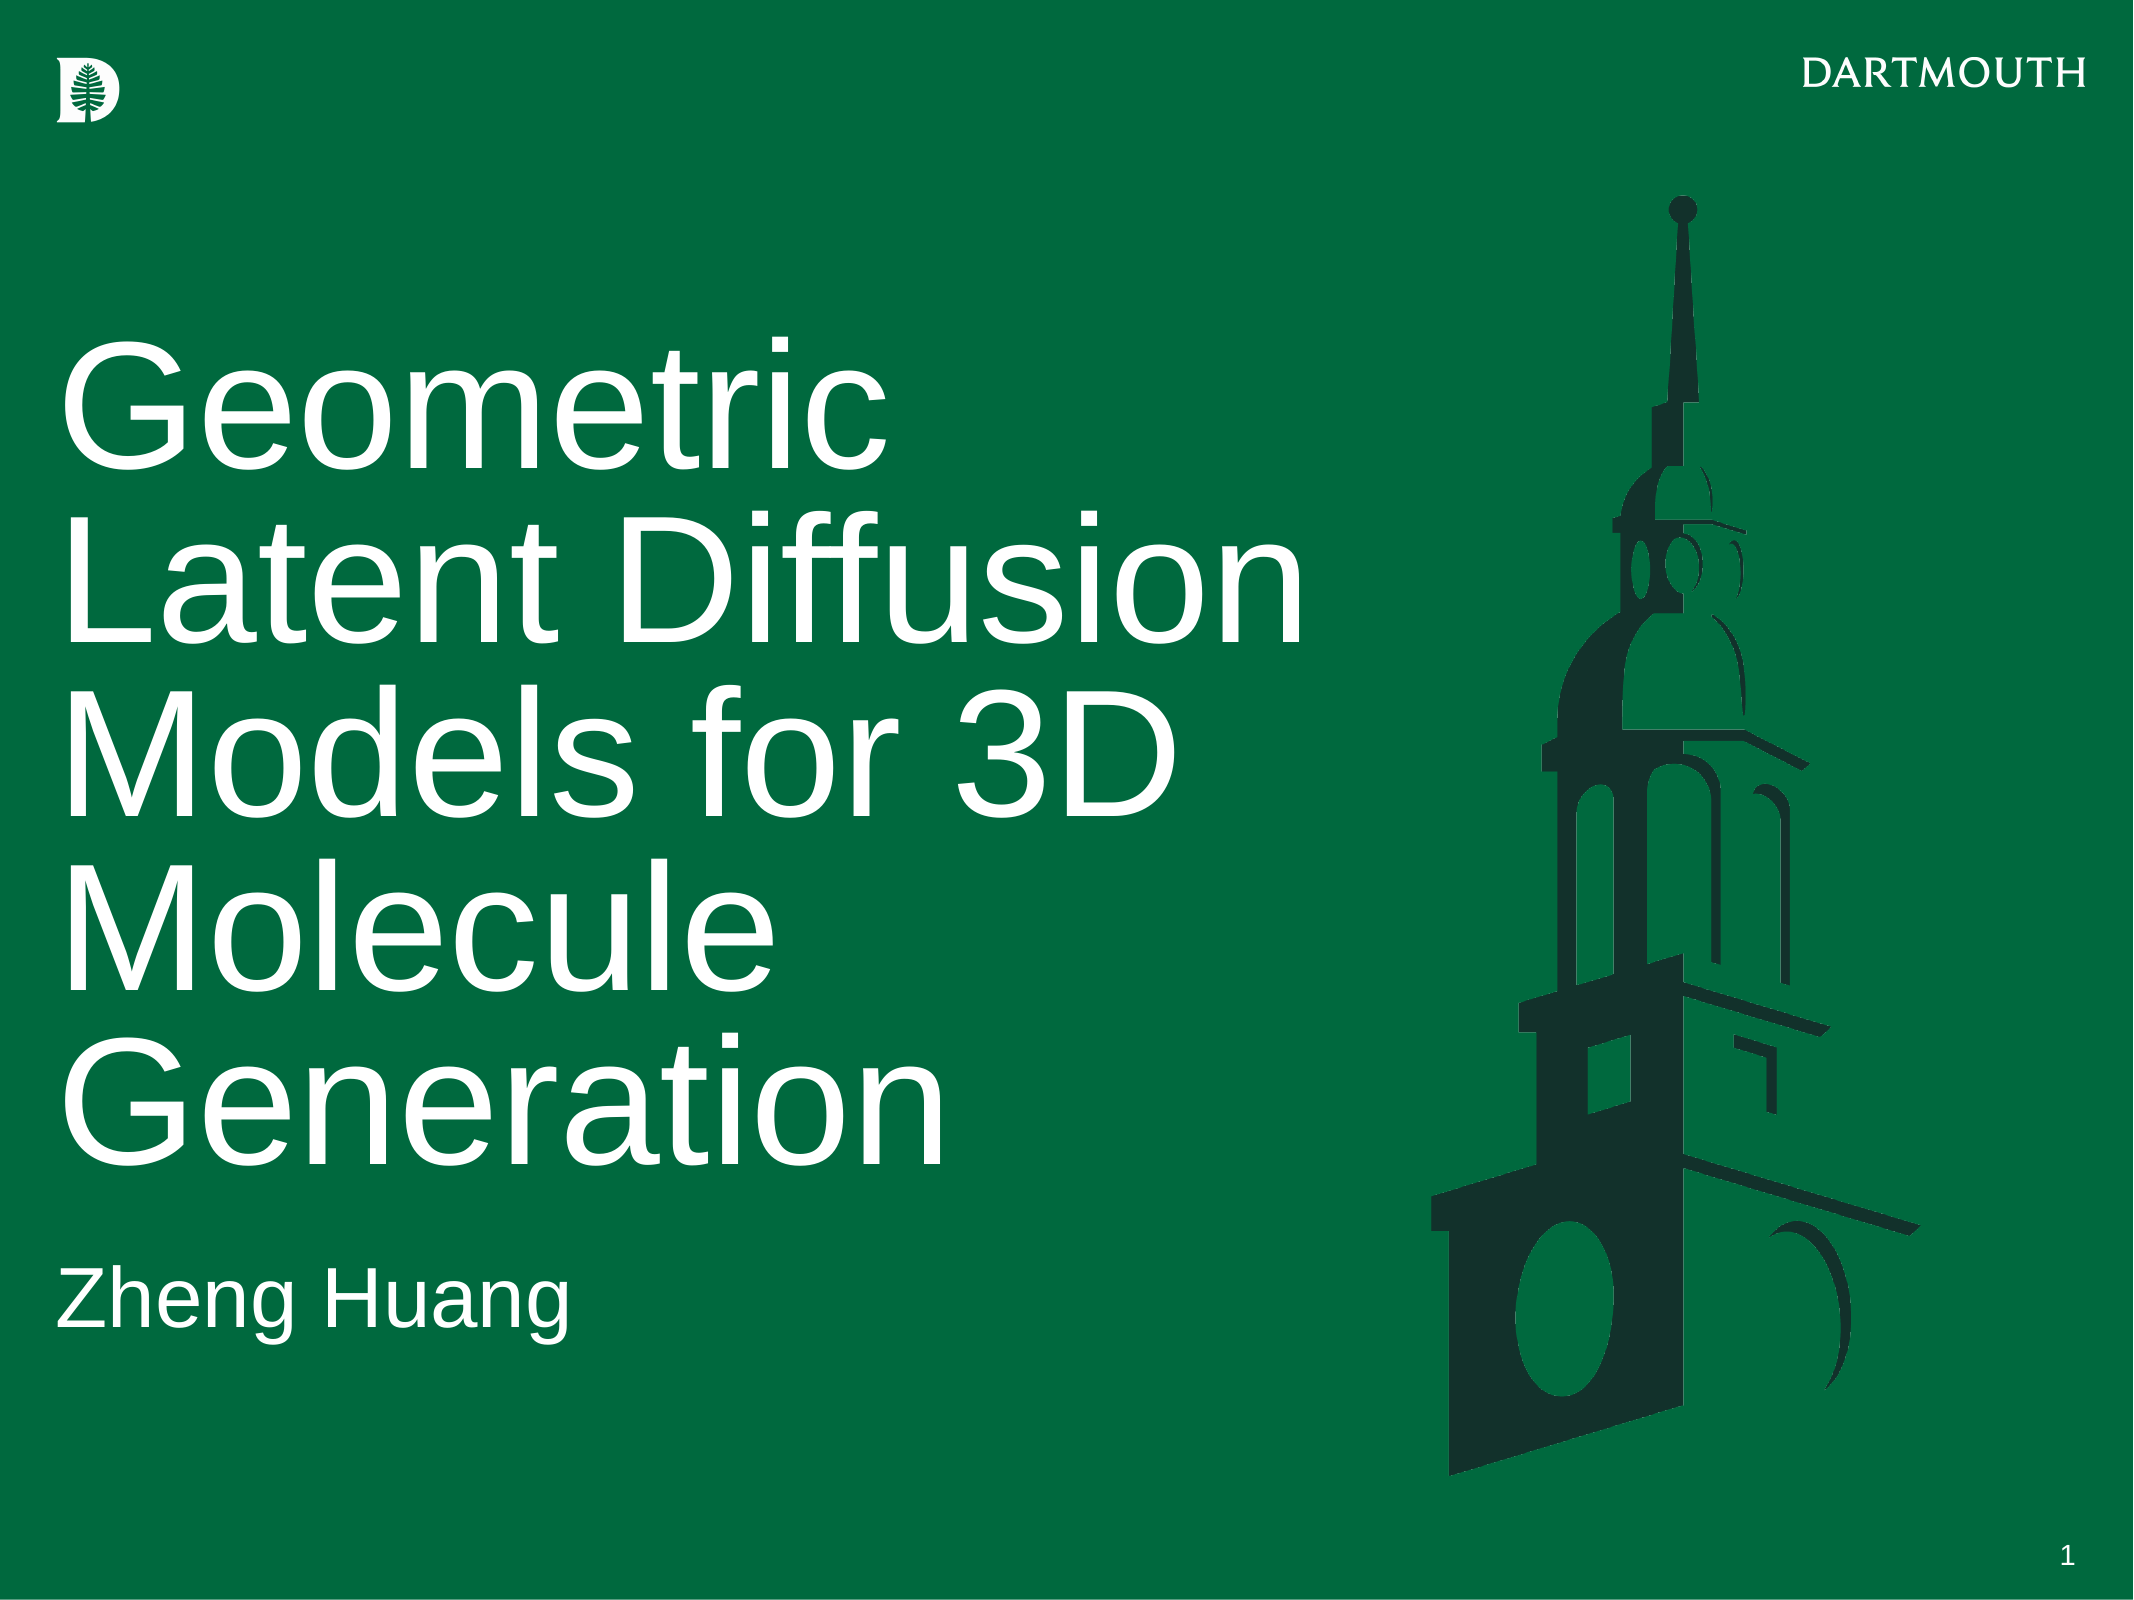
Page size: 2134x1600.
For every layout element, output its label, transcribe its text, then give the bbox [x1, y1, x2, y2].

slide_number 1 [1984, 1528, 2076, 1579]
picture [1429, 191, 1922, 1480]
list Zheng Huang [55, 1221, 1430, 1600]
picture [56, 57, 120, 123]
picture [1802, 56, 2085, 88]
title Geometric Latent Diffusion Models for 3D Molecule Generation [56, 329, 1430, 800]
